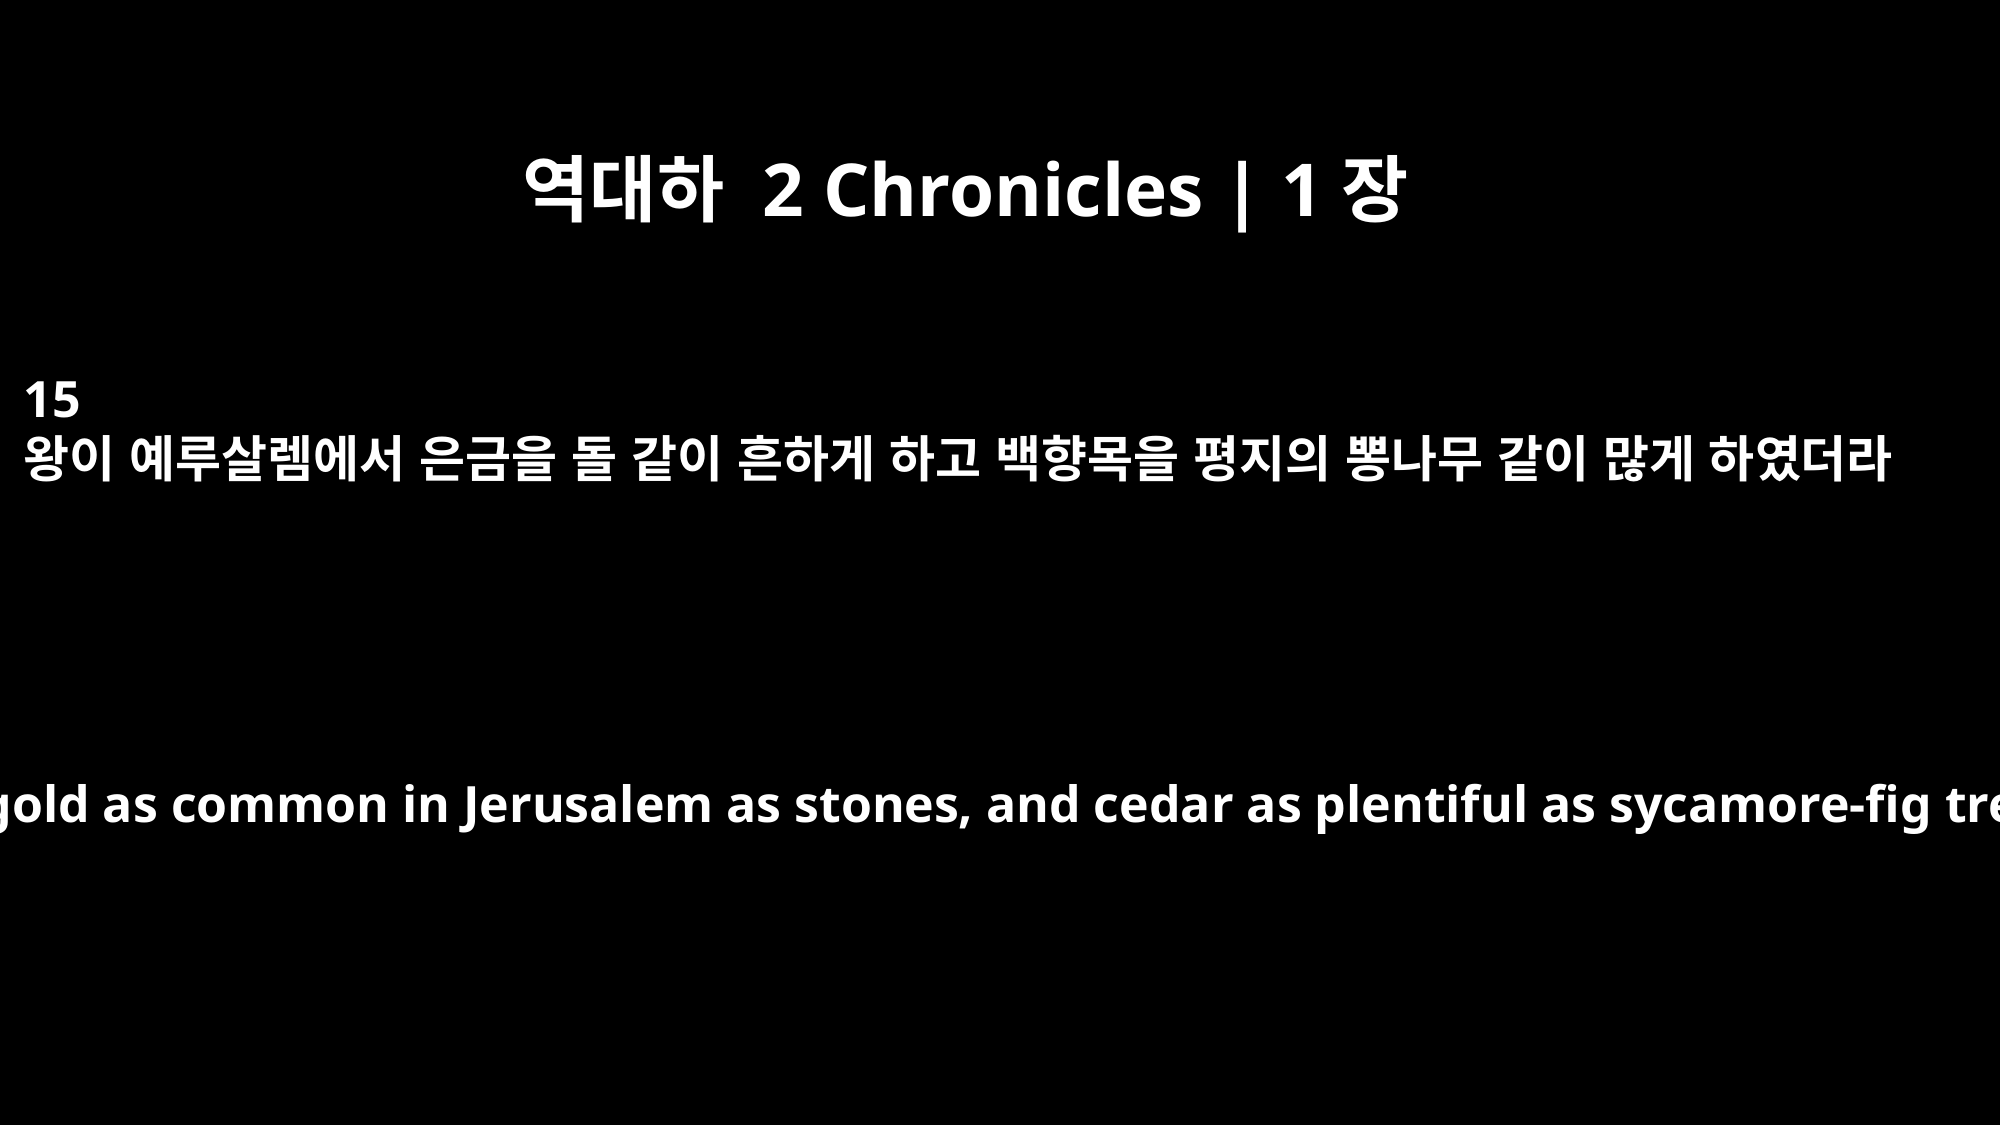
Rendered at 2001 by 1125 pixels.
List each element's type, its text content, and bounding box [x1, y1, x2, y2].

text_box 역대하 2 Chronicles | 1장 [507, 136, 1424, 239]
text_box 15 왕이 예루살렘에서 은금을 돌 같이 흔하게 하고 백향목을 평지의 뽕나무 같이 많게 하였더라 [8, 359, 1909, 495]
text_box The king made silver and gold as common in Jerusalem as stones, and cedar as plentiful as sycamore-fig trees in the foothills. [0, 764, 2000, 840]
